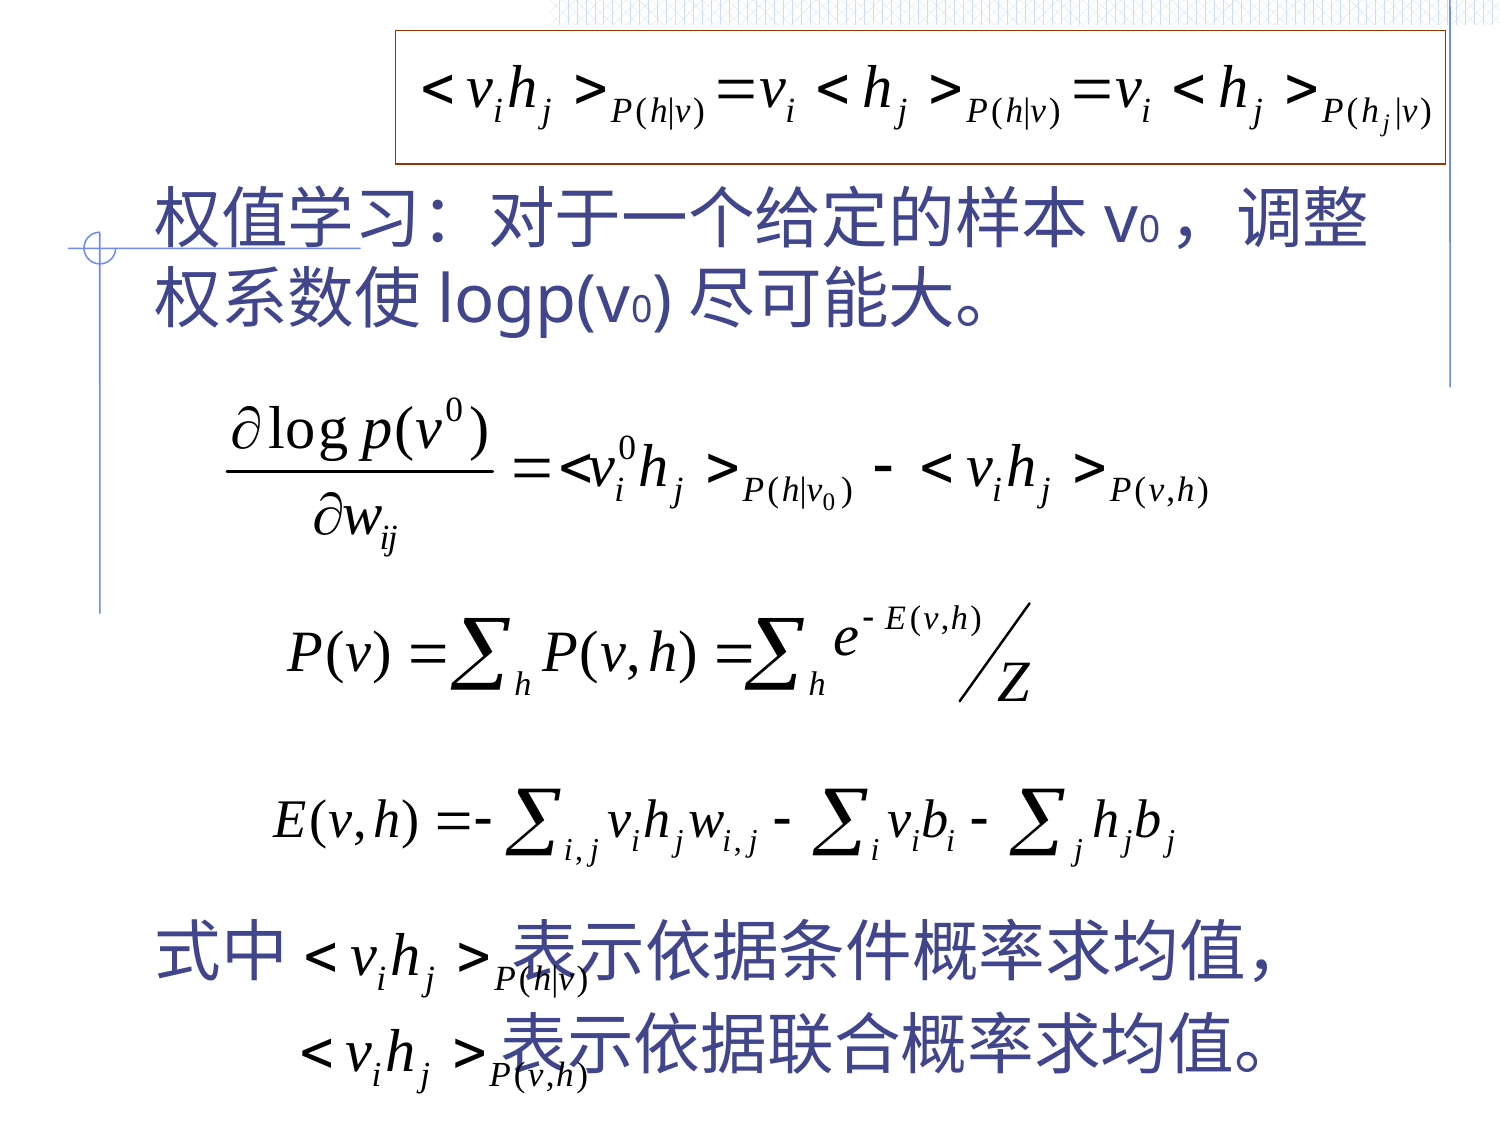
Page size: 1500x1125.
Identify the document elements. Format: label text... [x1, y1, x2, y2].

list 权值学习：对于一个给定的样本v0，调整权系数使logp(v0)尽可能大。 式中 表示依据条件概率求均值， 表示依据联合概率求均值。 [139, 168, 1415, 844]
text_box [395, 30, 1446, 165]
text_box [276, 592, 1048, 715]
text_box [295, 914, 599, 1010]
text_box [291, 1010, 599, 1107]
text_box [412, 46, 1446, 148]
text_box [263, 778, 1193, 879]
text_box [216, 380, 1220, 568]
